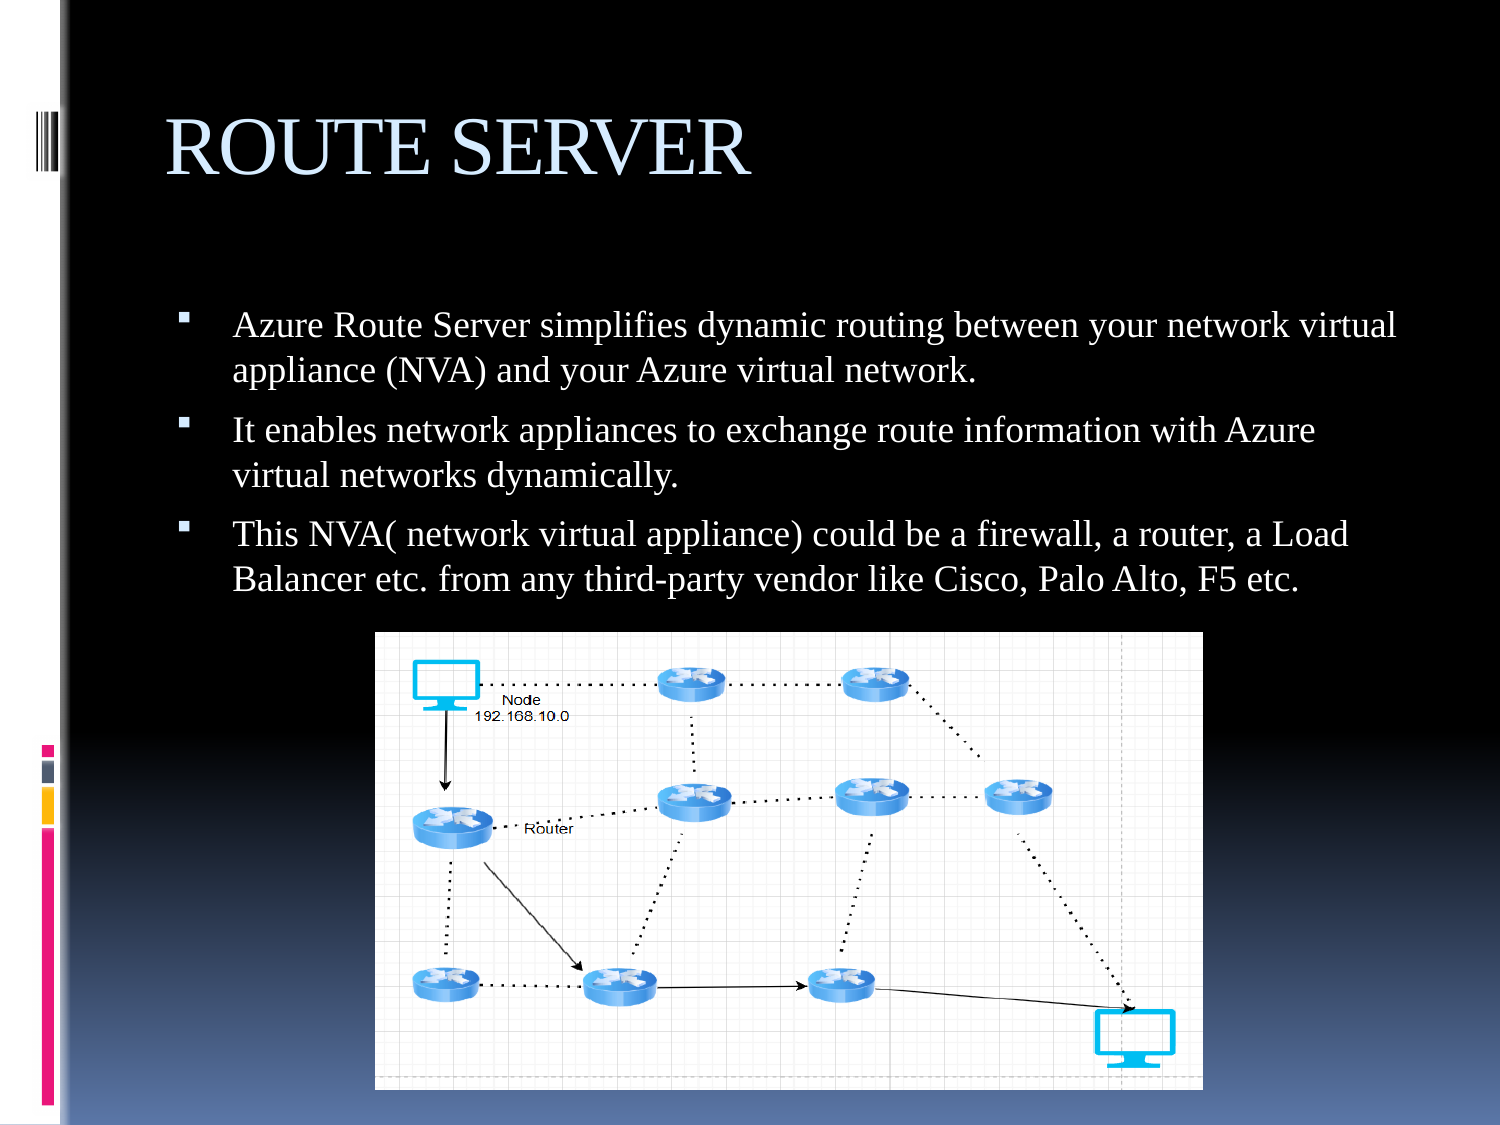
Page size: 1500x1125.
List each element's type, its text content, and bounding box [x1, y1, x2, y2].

list Azure Route Server simplifies dynamic routing between your network virtual appliance (NVA) and your Azure virtual network. It enables network appliances to exchange route information with Azure virtual networks dynamically. This NVA( network virtual appliance) could be a firewall, a router, a Load Balancer etc. from any third-party vendor like Cisco, Palo Alto, F5 etc. [150, 292, 1425, 1043]
title ROUTE SERVER [150, 83, 1425, 234]
picture [374, 632, 1203, 1091]
